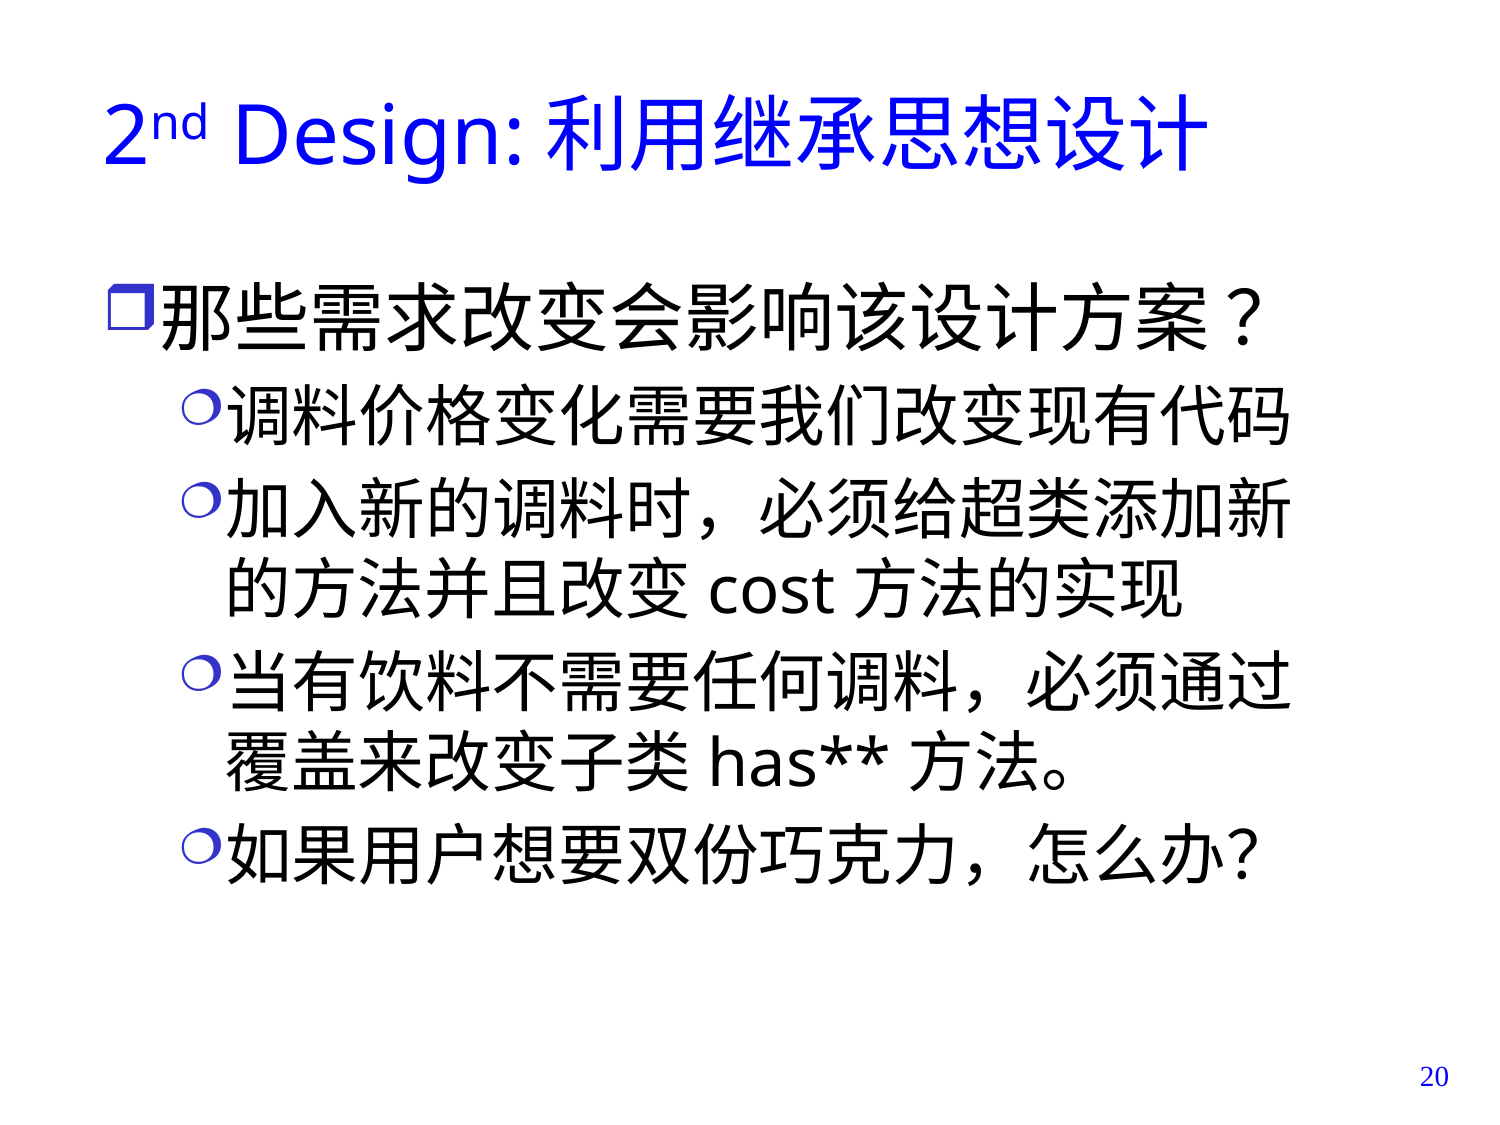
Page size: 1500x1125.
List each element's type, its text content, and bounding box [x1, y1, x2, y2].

slide_number 20 [1364, 1049, 1465, 1125]
title 2nd Design:利用继承思想设计 [87, 37, 1363, 225]
list 那些需求改变会影响该设计方案 ？ 调料价格变化需要我们改变现有代码 加入新的调料时，必须给超类添加新的方法并且改变cost方法的实现 当有饮料不需要任何调料，必须通过覆盖来改变子类has**方法。 如果用户想要双份巧克力，怎么办？ [87, 262, 1363, 1025]
